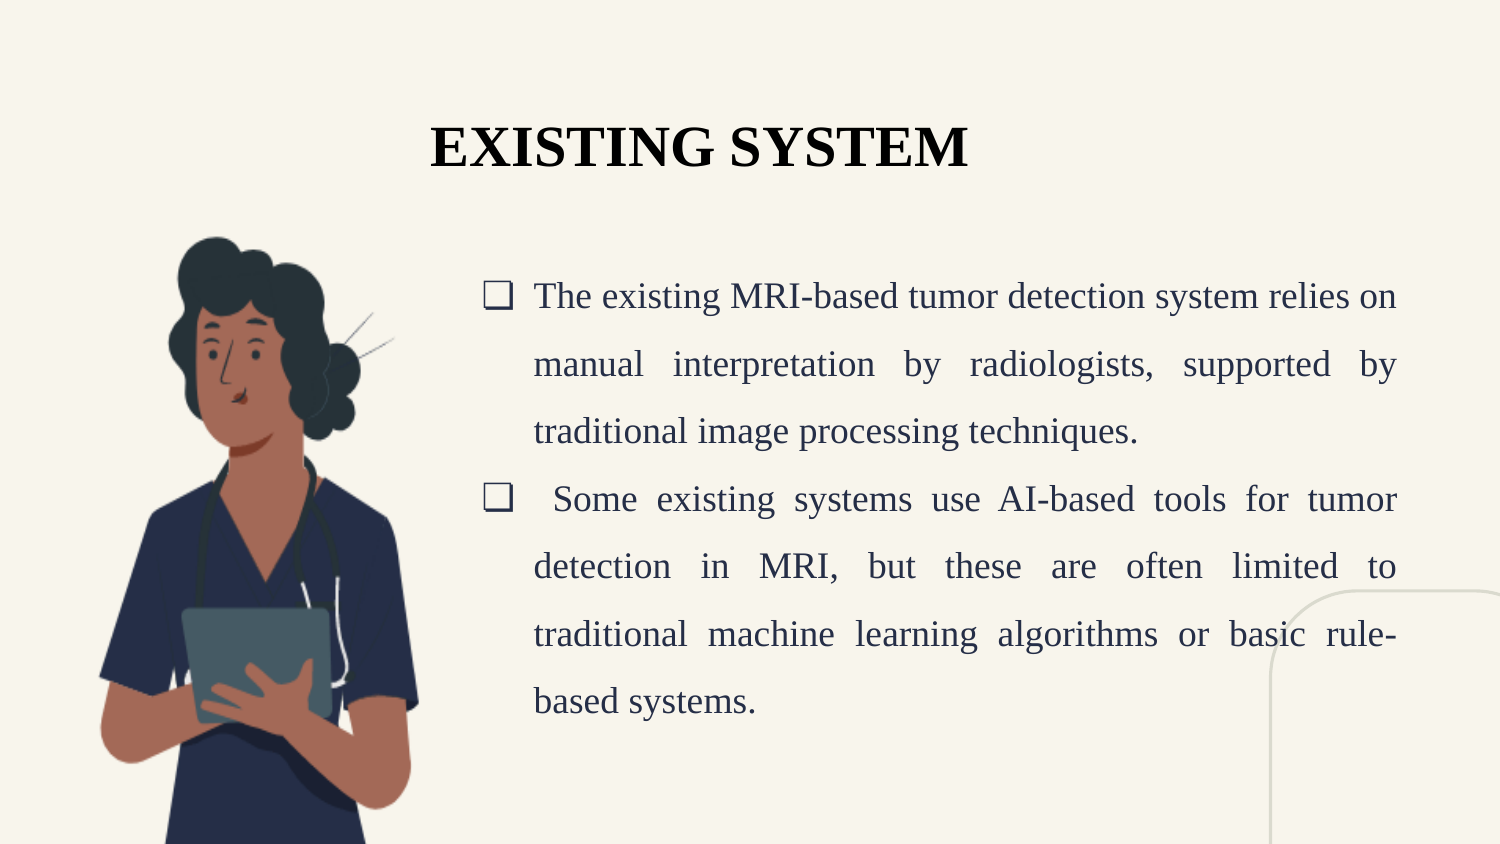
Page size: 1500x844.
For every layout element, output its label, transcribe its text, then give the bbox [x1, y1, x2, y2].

picture [53, 164, 462, 844]
text_box The existing MRI-based tumor detection system relies on manual interpretation by radiologists, supported by traditional image processing techniques. Some existing systems use AI-based tools for tumor detection in MRI, but these are often limited to traditional machine learning algorithms or basic rule-based systems. [467, 233, 1414, 775]
text_box EXISTING SYSTEM [416, 101, 1198, 186]
